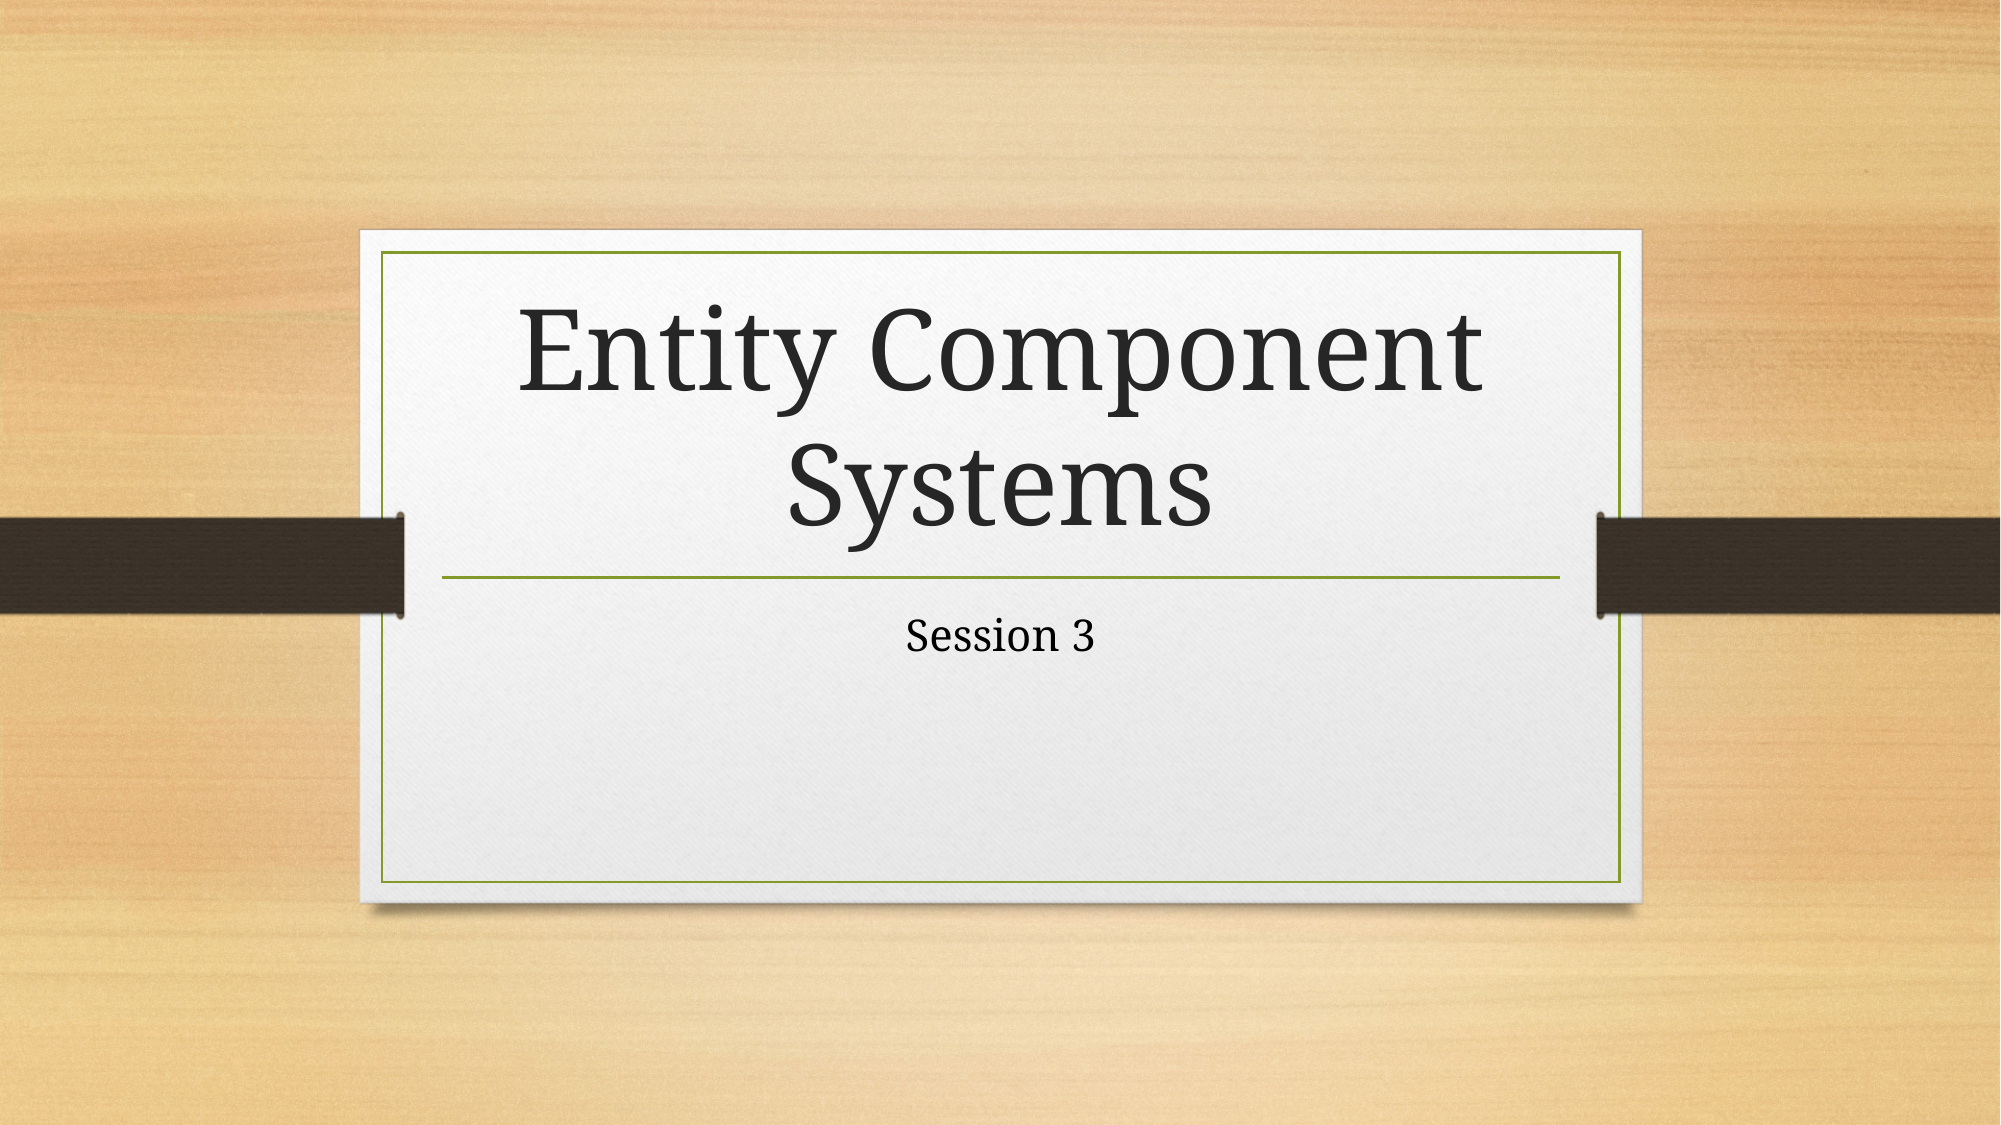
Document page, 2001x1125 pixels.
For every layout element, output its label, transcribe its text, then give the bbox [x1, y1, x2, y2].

subtitle Session 3 [441, 600, 1560, 817]
picture [0, 0, 2001, 1125]
title Entity Component Systems [441, 306, 1560, 556]
